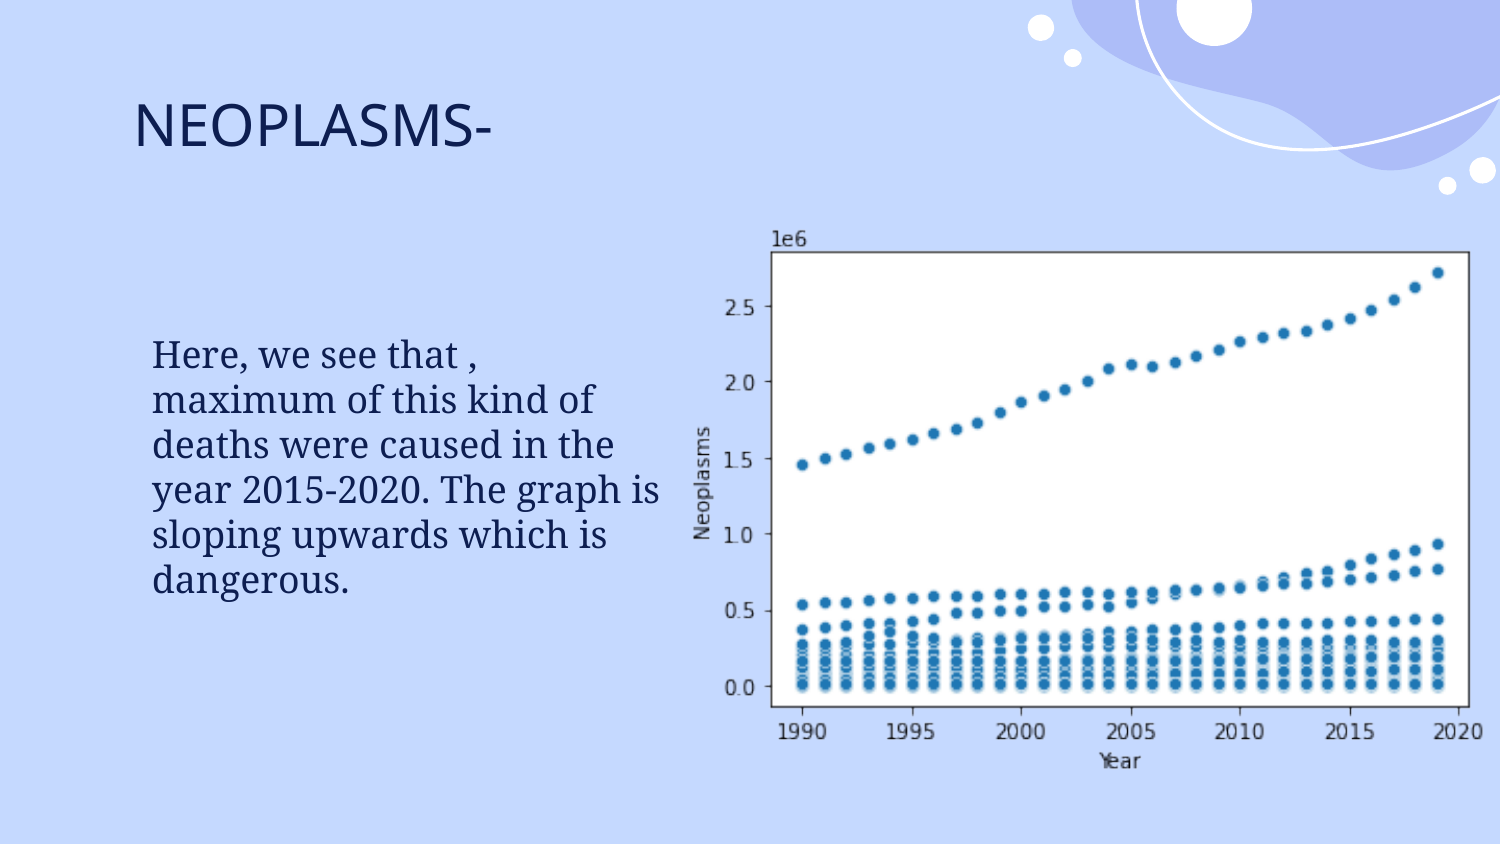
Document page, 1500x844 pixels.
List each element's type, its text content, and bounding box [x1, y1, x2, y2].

title NEOPLASMS- [118, 72, 1382, 167]
picture [678, 216, 1500, 786]
list Here, we see that , maximum of this kind of deaths were caused in the year 2015-2020. The graph is sloping upwards which is dangerous. [118, 220, 674, 703]
